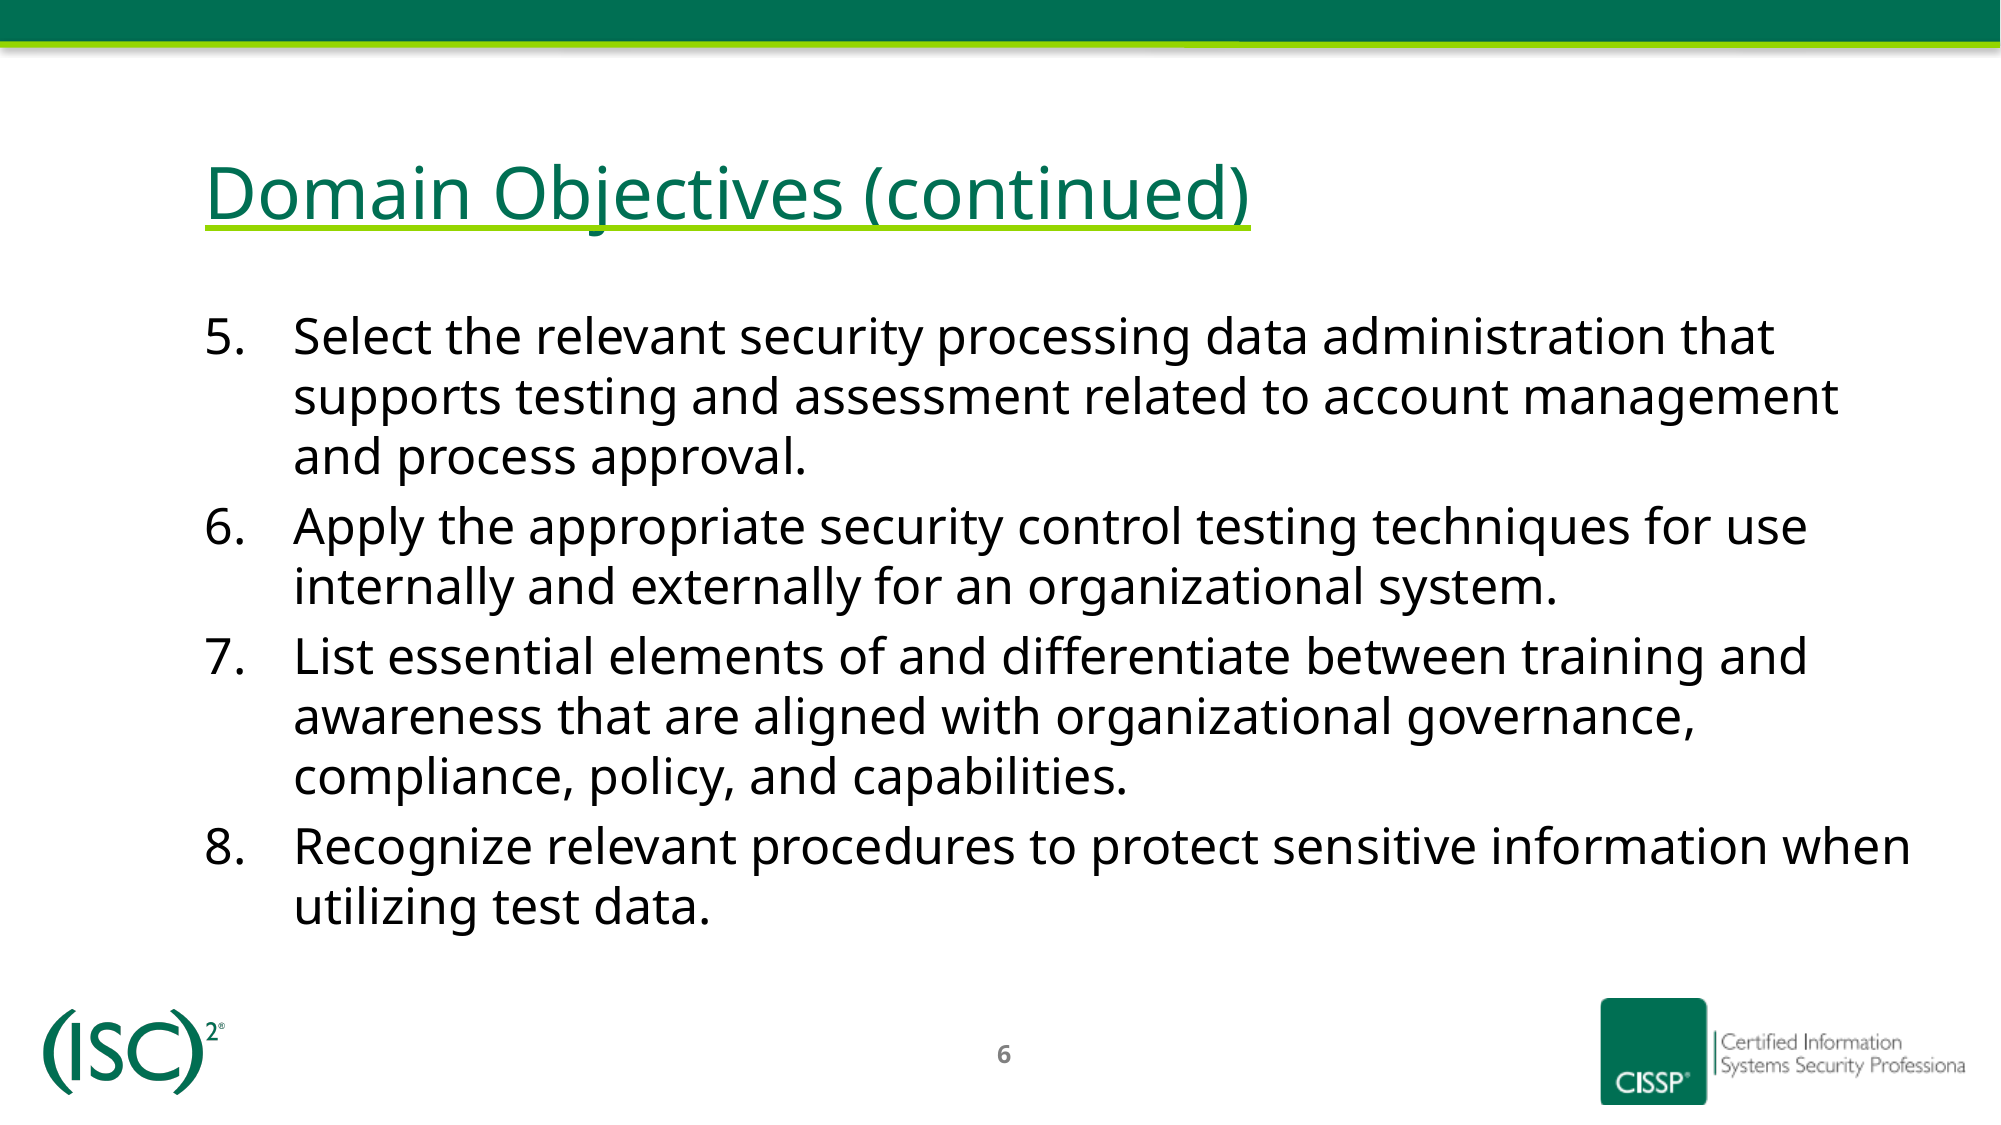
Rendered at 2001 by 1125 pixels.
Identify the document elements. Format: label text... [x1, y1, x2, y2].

text_box Domain Objectives (continued) [190, 115, 1621, 255]
picture [40, 1005, 228, 1099]
list Select the relevant security processing data administration that supports testing and assessment related to account management and process approval. Apply the appropriate security control testing techniques for use internally and externally for an organizational system. List essential elements of and differentiate between training and awareness that are aligned with organizational governance, compliance, policy, and capabilities. Recognize relevant procedures to protect sensitive information when utilizing test data. [189, 297, 1942, 965]
